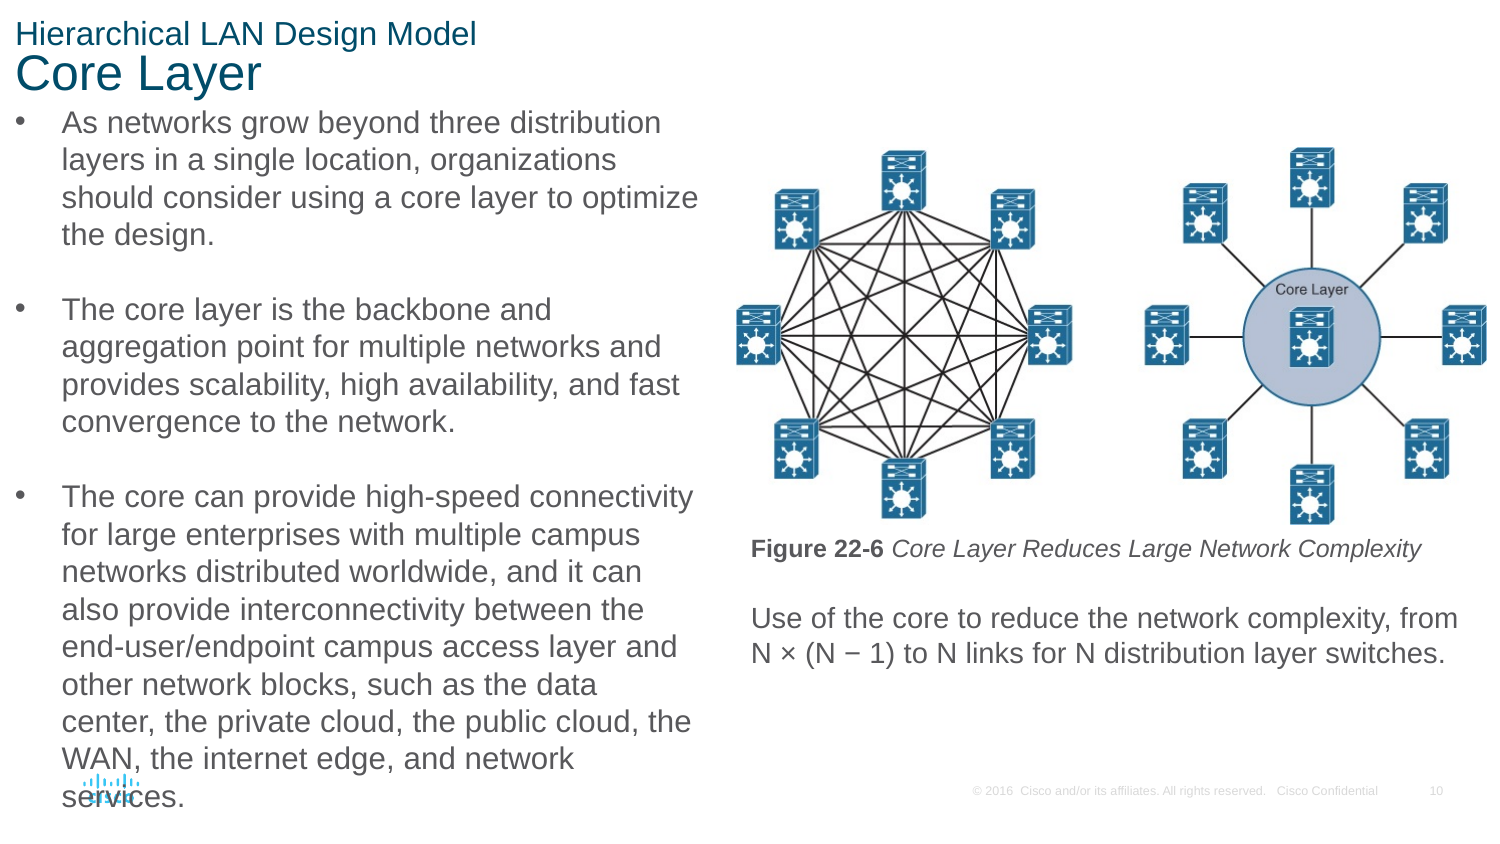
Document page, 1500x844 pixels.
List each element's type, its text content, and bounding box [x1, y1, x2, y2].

text_box Figure 22-6 Core Layer Reduces Large Network Complexity [736, 530, 1487, 570]
text_box As networks grow beyond three distribution layers in a single location, organizations should consider using a core layer to optimize the design. The core layer is the backbone and aggregation point for multiple networks and provides scalability, high availability, and fast convergence to the network. The core can provide high-speed connectivity for large enterprises with multiple campus networks distributed worldwide, and it can also provide interconnectivity between the end-user/endpoint campus access layer and other network blocks, such as the data center, the private cloud, the public cloud, the WAN, the internet edge, and network services. [0, 94, 716, 821]
title Hierarchical LAN Design Model Core Layer [0, 0, 1369, 121]
text_box Use of the core to reduce the network complexity, from N × (N − 1) to N links for N distribution layer switches. [736, 592, 1487, 678]
picture [735, 147, 1487, 525]
